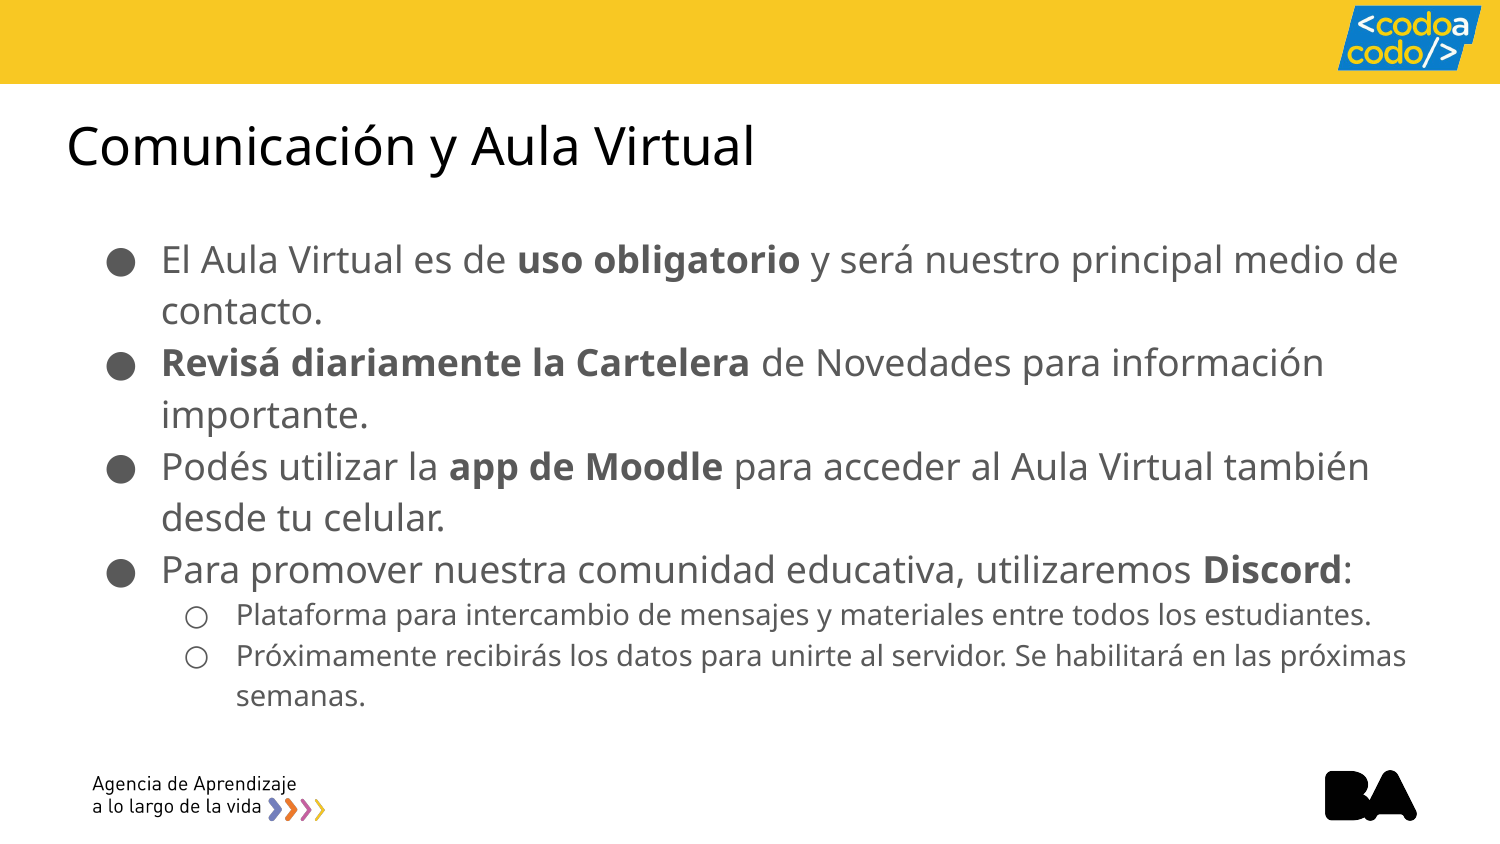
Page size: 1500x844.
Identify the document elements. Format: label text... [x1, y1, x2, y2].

picture [1325, 770, 1417, 821]
list El Aula Virtual es de uso obligatorio y será nuestro principal medio de contacto. Revisá diariamente la Cartelera de Novedades para información importante. Podés utilizar la app de Moodle para acceder al Aula Virtual también desde tu celular. Para promover nuestra comunidad educativa, utilizaremos Discord: Plataforma para intercambio de mensajes y materiales entre todos los estudiantes. Próximamente recibirás los datos para unirte al servidor. Se habilitará en las próximas semanas. [70, 214, 1430, 759]
title Comunicación y Aula Virtual [51, 98, 1446, 192]
picture [1337, 5, 1482, 71]
picture [70, 759, 344, 835]
